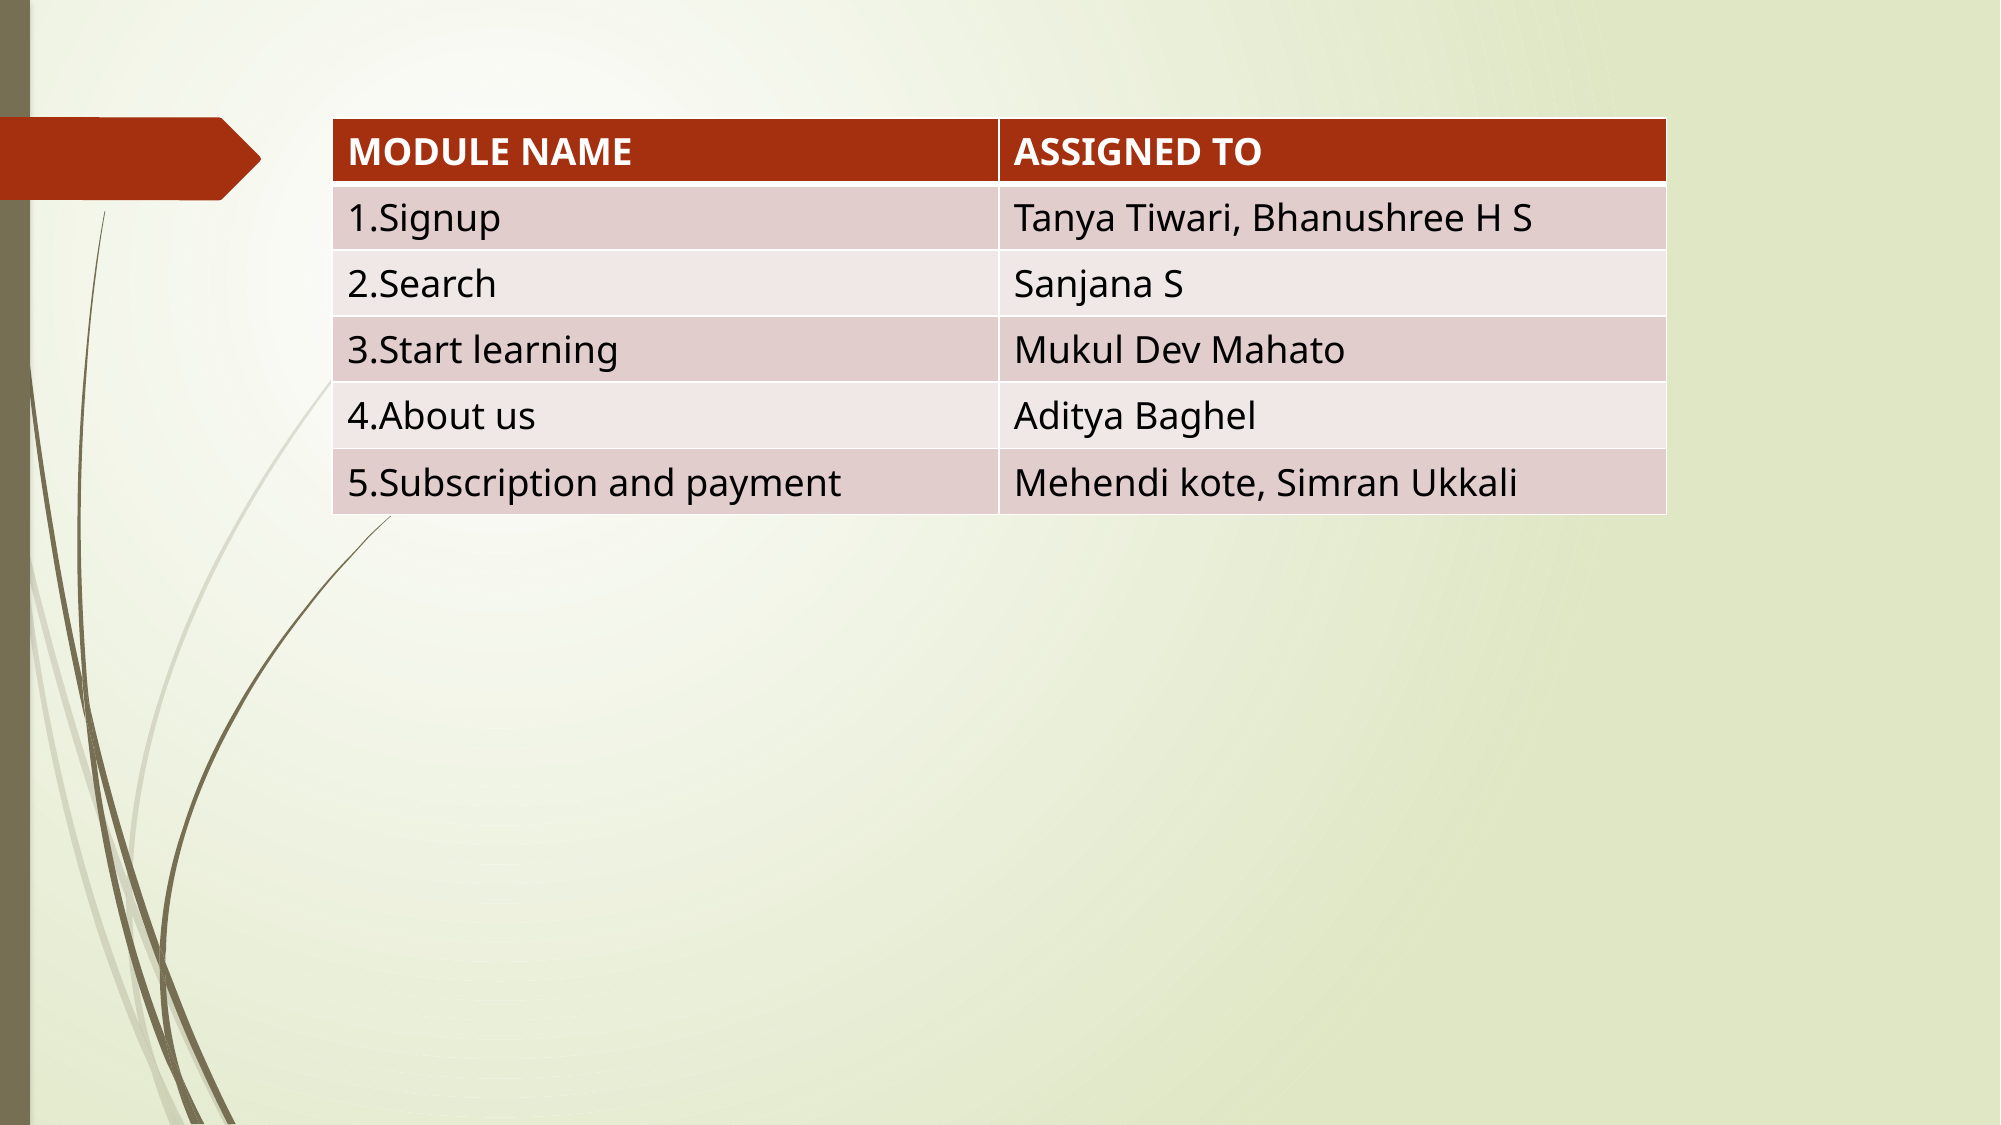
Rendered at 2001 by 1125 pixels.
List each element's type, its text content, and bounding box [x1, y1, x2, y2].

table_cell 5.Subscription and payment [333, 449, 998, 514]
table_cell Tanya Tiwari, Bhanushree H S [1000, 187, 1666, 249]
table_header ASSIGNED TO [1000, 119, 1666, 181]
table_cell 2.Search [333, 251, 998, 315]
table_cell 3.Start learning [333, 317, 998, 381]
table_cell Sanjana S [1000, 251, 1666, 315]
table_cell 1.Signup [333, 187, 998, 249]
list Signup [424, 350, 1888, 970]
title Individual Module Assigned [425, 102, 1888, 313]
table_cell Aditya Baghel [1000, 383, 1666, 448]
table_header MODULE NAME [333, 119, 998, 181]
table_cell Mukul Dev Mahato [1000, 317, 1666, 381]
table_cell 4.About us [333, 383, 998, 448]
table_cell Mehendi kote, Simran Ukkali [1000, 449, 1666, 514]
